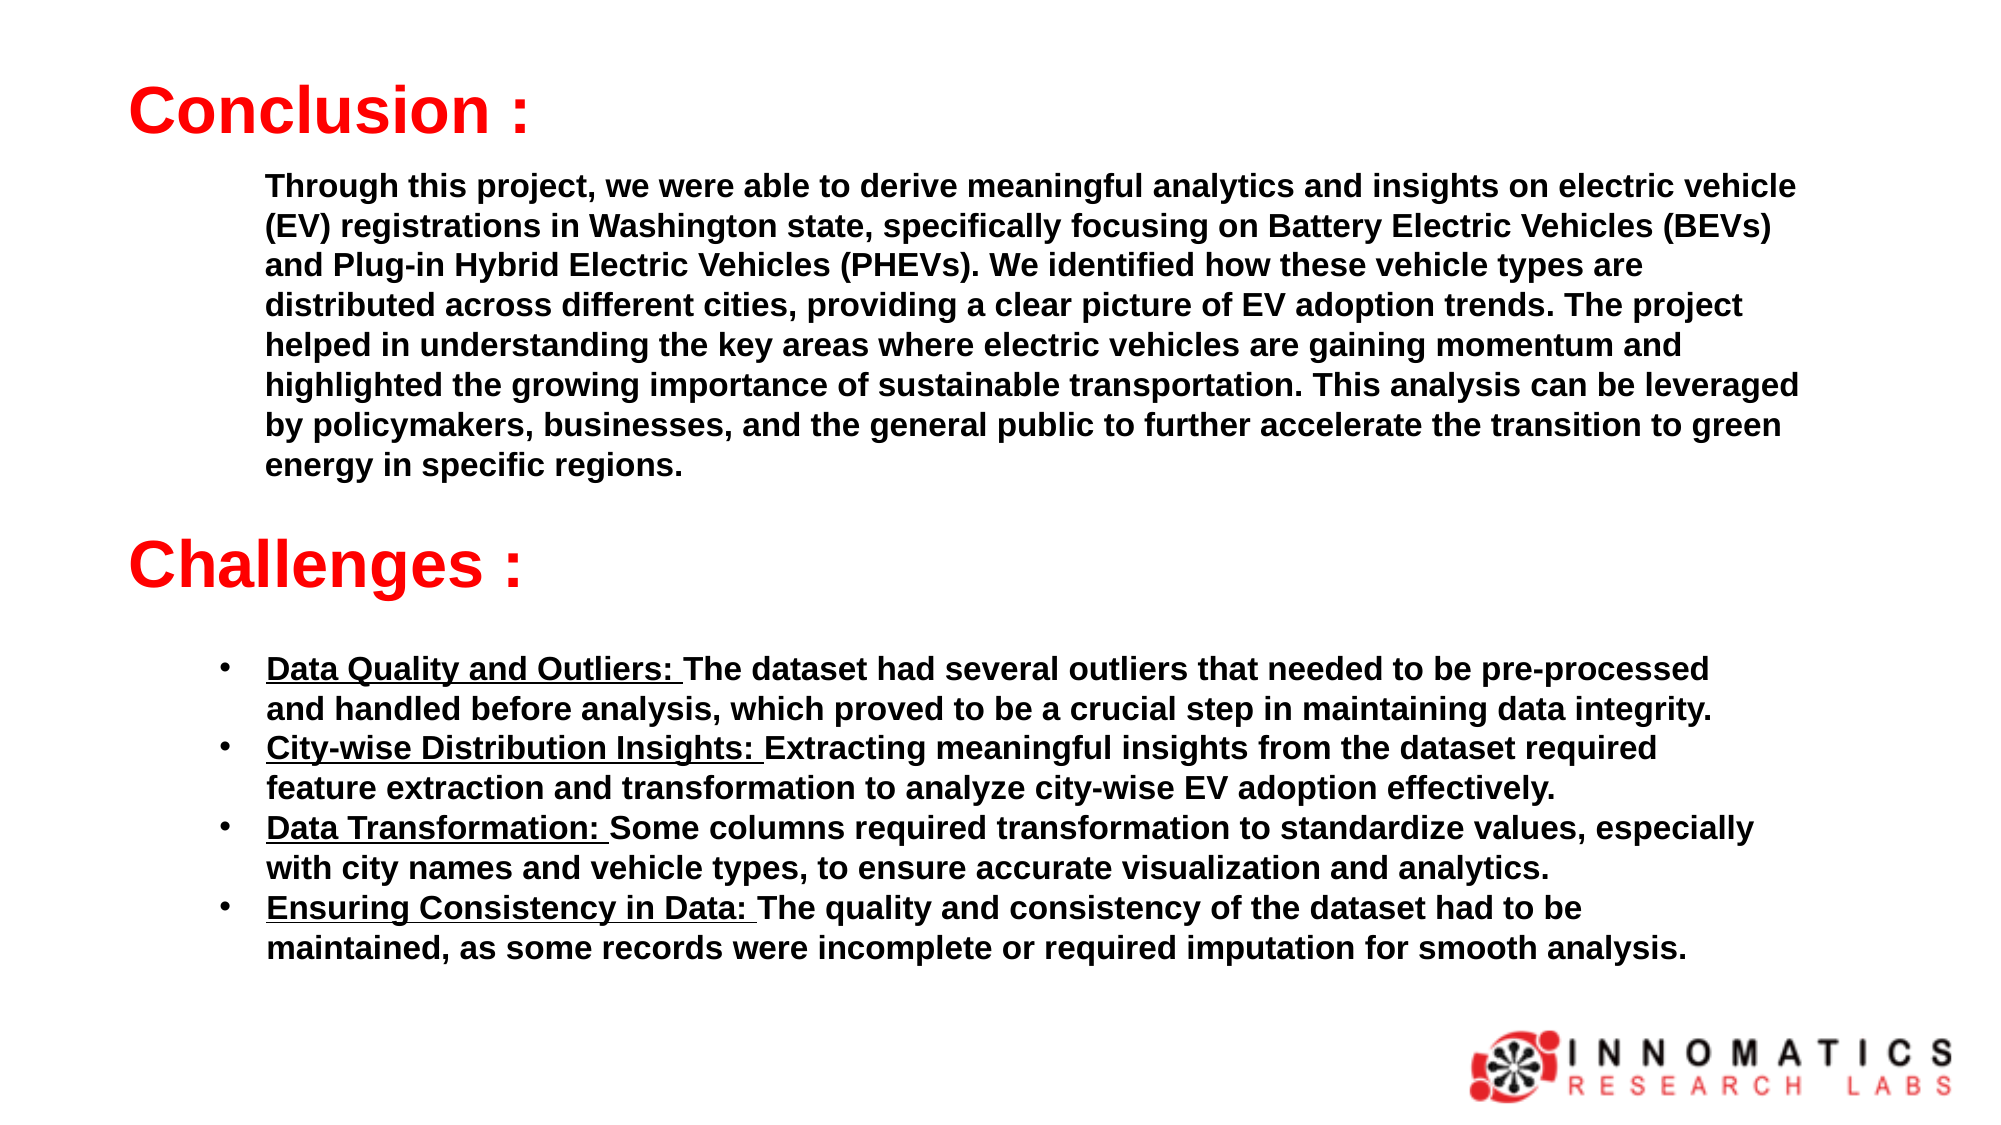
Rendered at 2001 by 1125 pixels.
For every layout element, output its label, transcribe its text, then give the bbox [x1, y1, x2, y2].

picture [1445, 1014, 1975, 1125]
text_box Conclusion : [113, 68, 566, 156]
text_box Challenges : [114, 523, 559, 610]
text_box Through this project, we were able to derive meaningful analytics and insights on electric vehicle (EV) registrations in Washington state, specifically focusing on Battery Electric Vehicles (BEVs) and Plug-in Hybrid Electric Vehicles (PHEVs). We identified how these vehicle types are distributed across different cities, providing a clear picture of EV adoption trends. The project helped in understanding the key areas where electric vehicles are gaining momentum and highlighted the growing importance of sustainable transportation. This analysis can be leveraged by policymakers, businesses, and the general public to further accelerate the transition to green energy in specific regions. [249, 156, 1830, 491]
text_box Data Quality and Outliers: The dataset had several outliers that needed to be pre-processed and handled before analysis, which proved to be a crucial step in maintaining data integrity. City-wise Distribution Insights: Extracting meaningful insights from the dataset required feature extraction and transformation to analyze city-wise EV adoption effectively. Data Transformation: Some columns required transformation to standardize values, especially with city names and vehicle types, to ensure accurate visualization and analytics. Ensuring Consistency in Data: The quality and consistency of the dataset had to be maintained, as some records were incomplete or required imputation for smooth analysis. [204, 639, 1791, 974]
